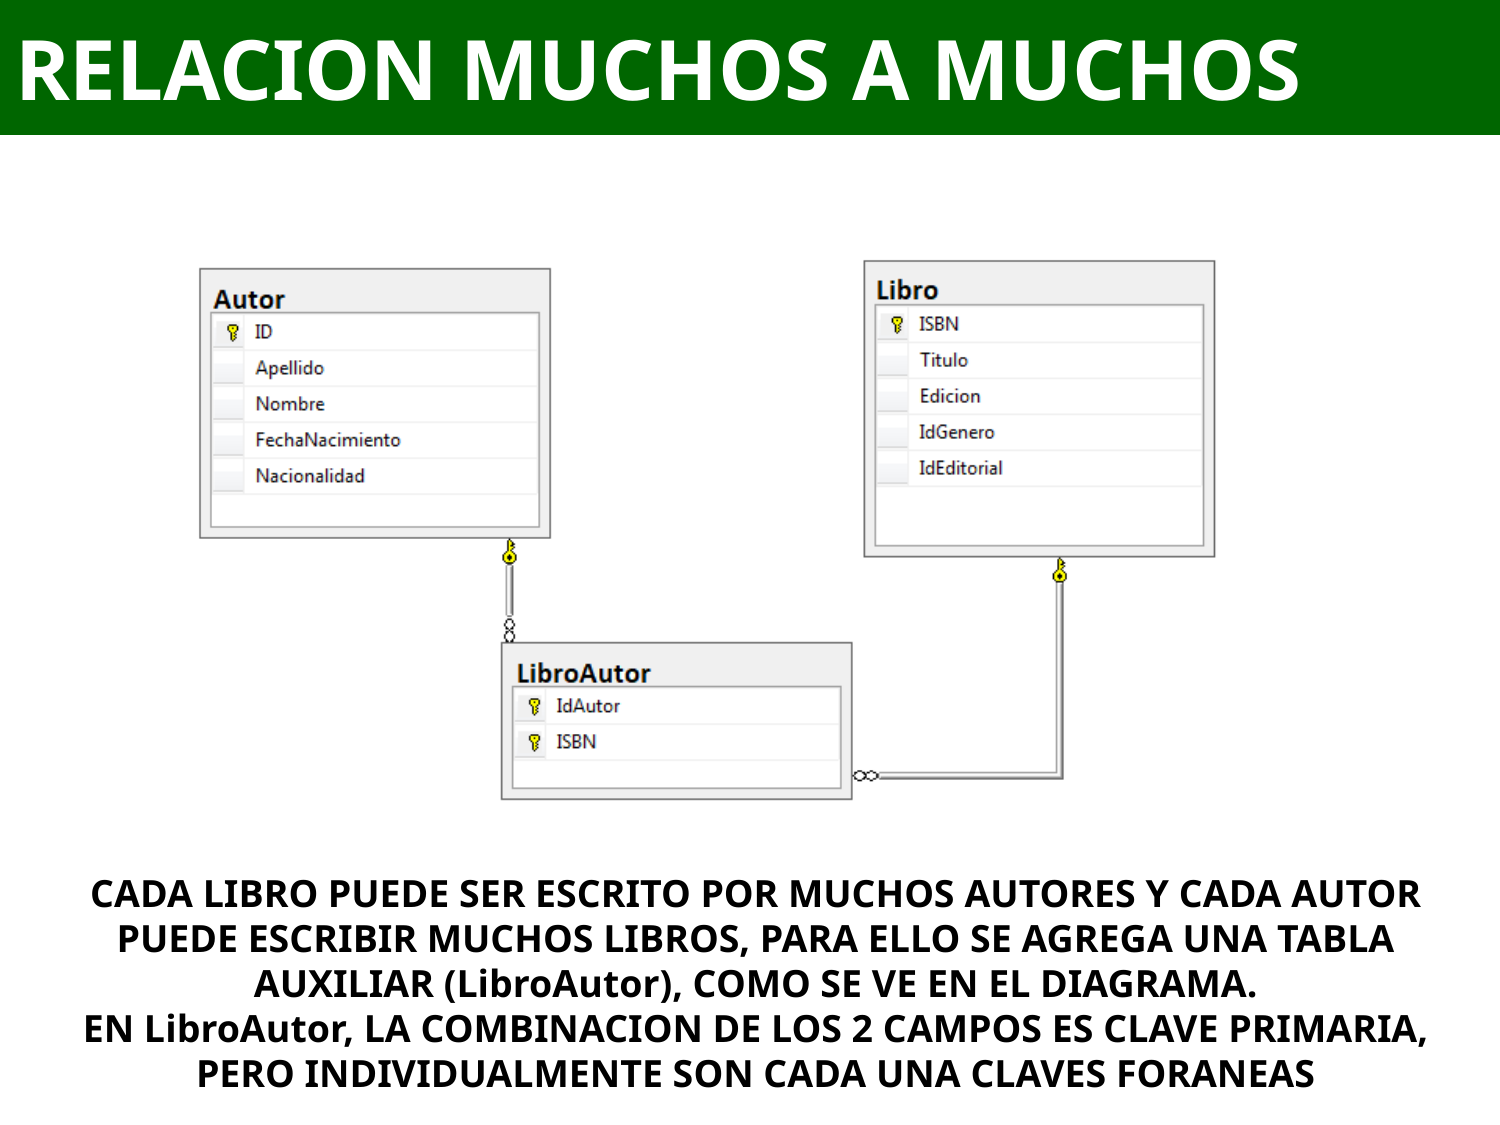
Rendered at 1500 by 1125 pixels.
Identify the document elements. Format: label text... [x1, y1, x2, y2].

text_box CADA LIBRO PUEDE SER ESCRITO POR MUCHOS AUTORES Y CADA AUTOR PUEDE ESCRIBIR MUCHOS LIBROS, PARA ELLO SE AGREGA UNA TABLA AUXILIAR (LibroAutor), COMO SE VE EN EL DIAGRAMA. EN LibroAutor, LA COMBINACION DE LOS 2 CAMPOS ES CLAVE PRIMARIA, PERO INDIVIDUALMENTE SON CADA UNA CLAVES FORANEAS [62, 862, 1450, 1103]
title RELACION MUCHOS A MUCHOS [0, 0, 1500, 135]
picture [187, 212, 1290, 830]
